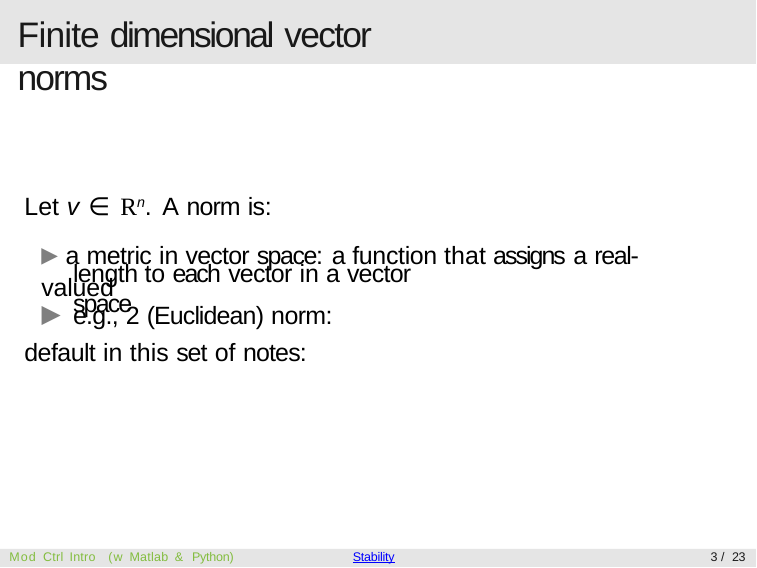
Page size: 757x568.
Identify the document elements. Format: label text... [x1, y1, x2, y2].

text_box [0, 548, 7, 567]
footer Mod Ctrl Intro (w Matlab & Python) [7, 547, 245, 568]
text_box Stability [350, 547, 406, 564]
text_box length to each vector in a vector space [71, 255, 470, 317]
text_box ▶ [39, 295, 64, 327]
text_box 3 / 23 [708, 547, 747, 564]
text_box [245, 548, 756, 567]
title Finite dimensional vector norms [15, 9, 467, 108]
text_box Let v ∈ Rn. A norm is: ▶ a metric in vector space: a function that assigns a real-valued [16, 182, 710, 302]
